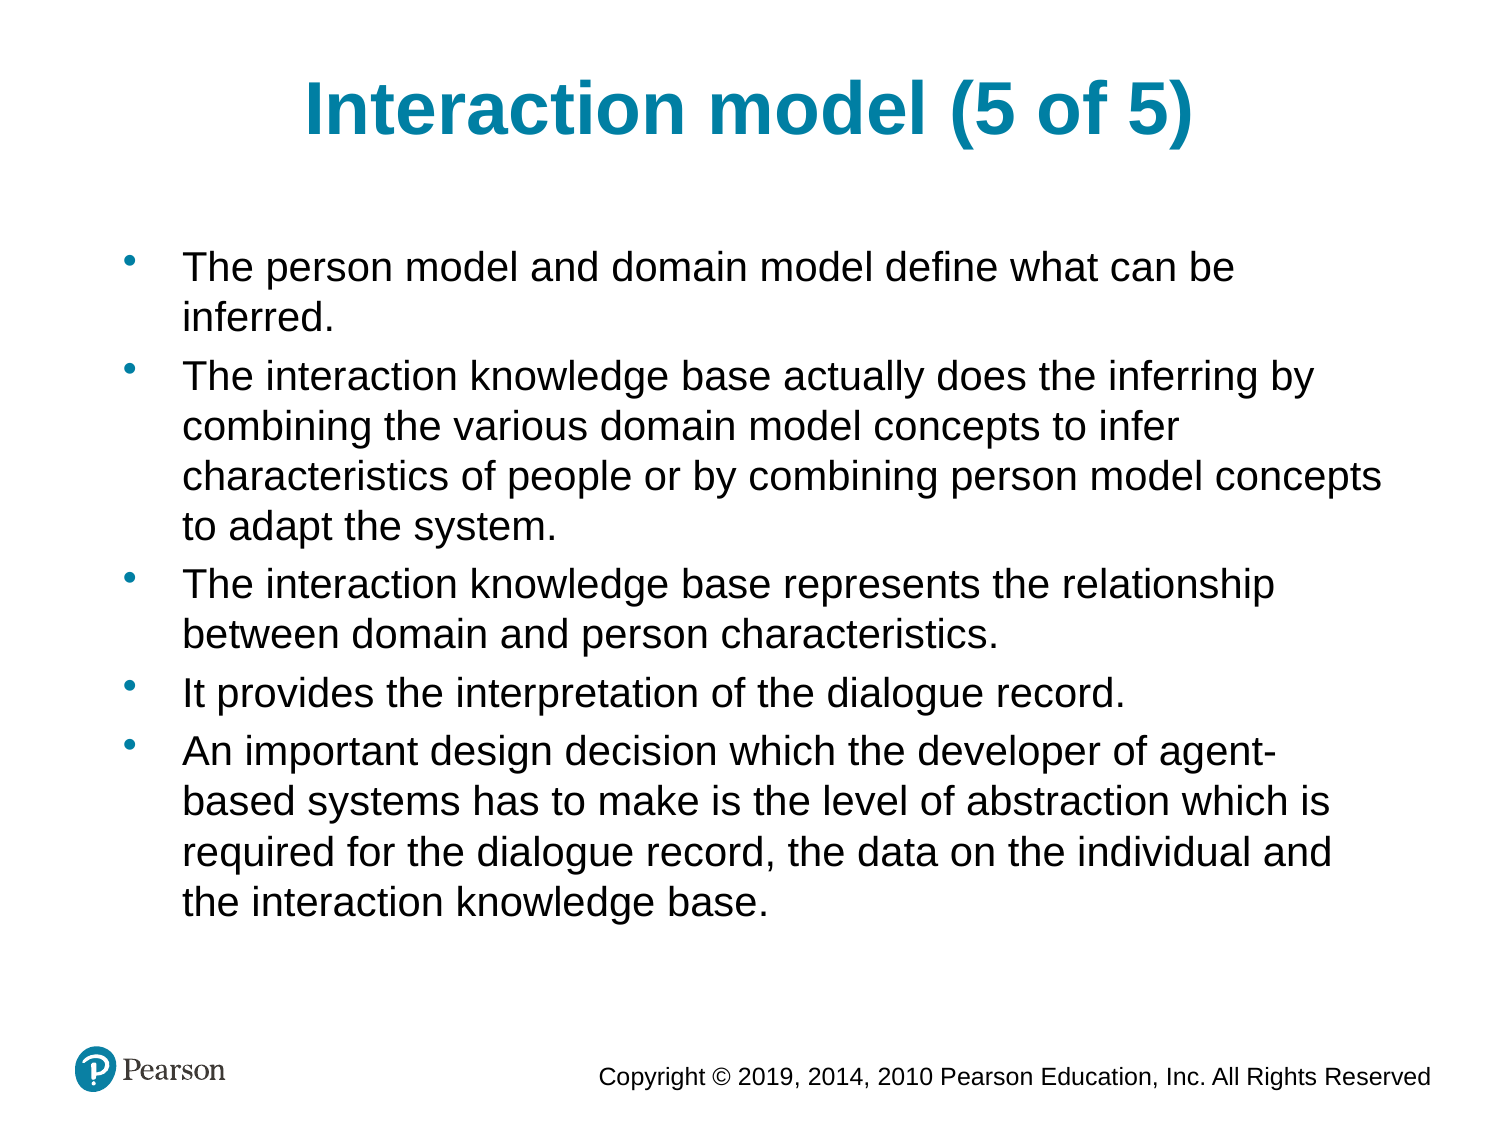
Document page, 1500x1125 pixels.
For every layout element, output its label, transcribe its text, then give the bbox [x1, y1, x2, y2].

title Interaction model (5 of 5) [103, 48, 1397, 161]
list The person model and domain model define what can be inferred. The interaction knowledge base actually does the inferring by combining the various domain model concepts to infer characteristics of people or by combining person model concepts to adapt the system. The interaction knowledge base represents the relationship between domain and person characteristics. It provides the interpretation of the dialogue record. An important design decision which the developer of agent-based systems has to make is the level of abstraction which is required for the dialogue record, the data on the individual and the interaction knowledge base. [107, 232, 1402, 947]
